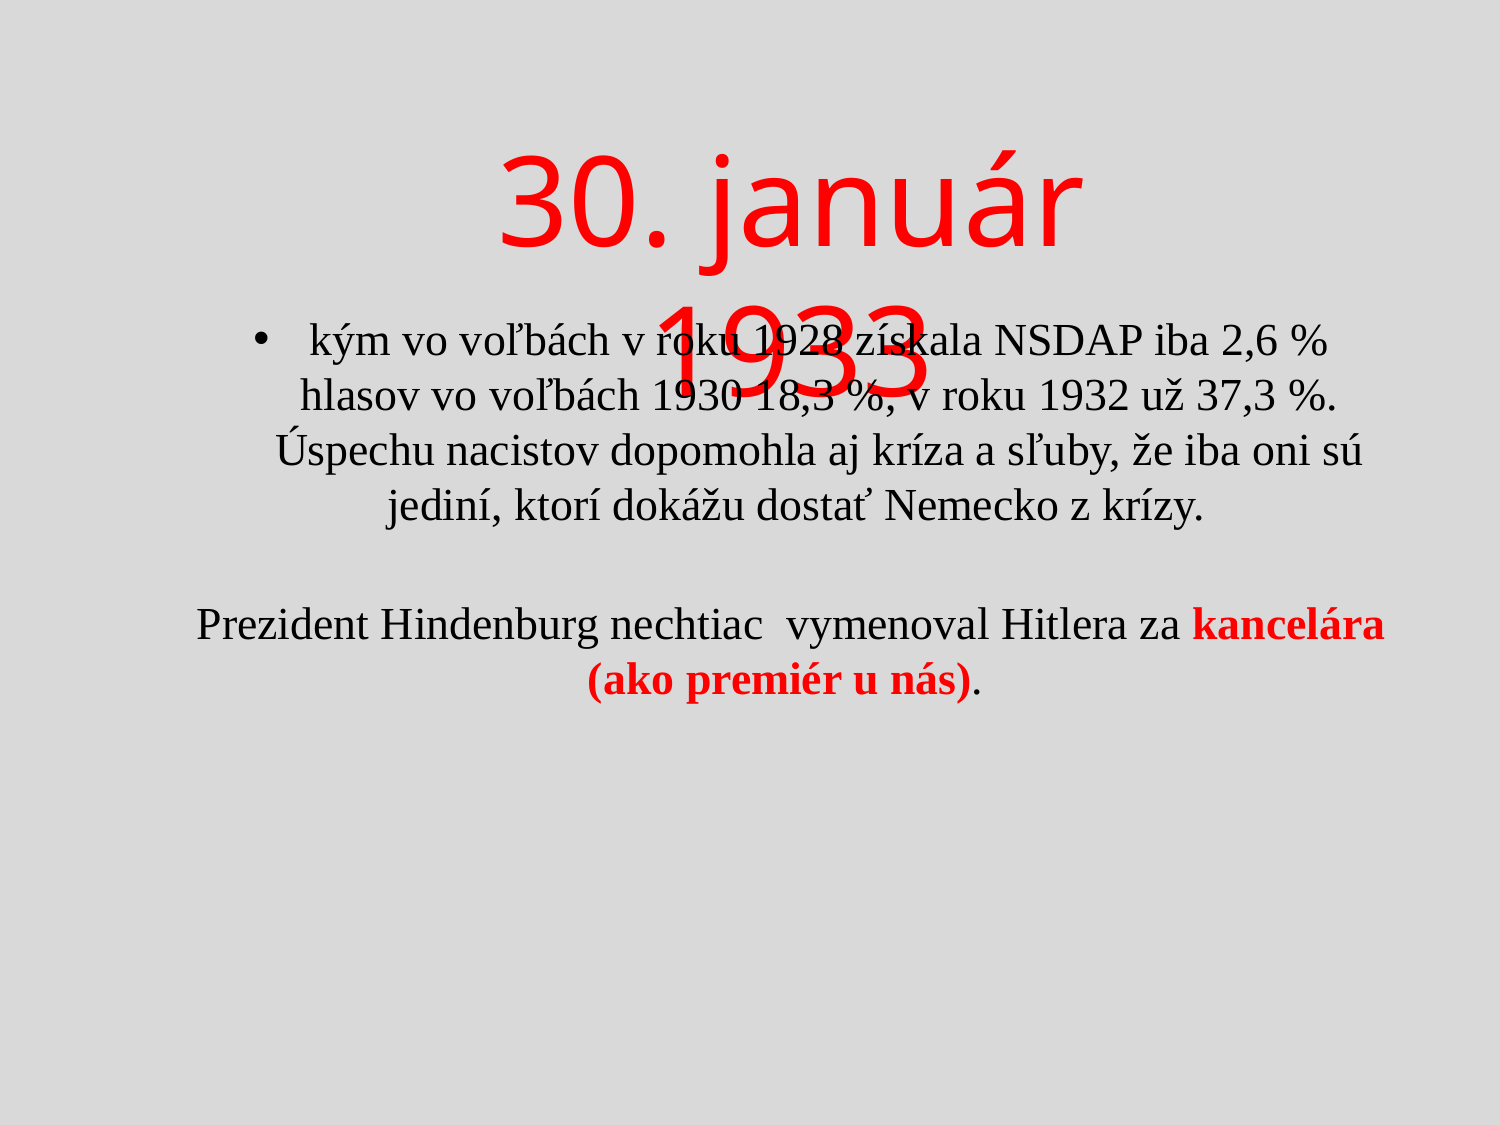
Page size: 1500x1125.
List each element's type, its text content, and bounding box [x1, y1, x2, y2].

text_box 30. január 1933 [407, 113, 1176, 302]
text_box kým vo voľbách v roku 1928 získala NSDAP iba 2,6 % hlasov vo voľbách 1930 18,3 %, v roku 1932 už 37,3 %. Úspechu nacistov dopomohla aj kríza a sľuby, že iba oni sú jediní, ktorí dokážu dostať Nemecko z krízy. [174, 302, 1409, 538]
text_box Prezident Hindenburg nechtiac vymenoval Hitlera za kancelára (ako premiér u nás). [147, 586, 1435, 711]
